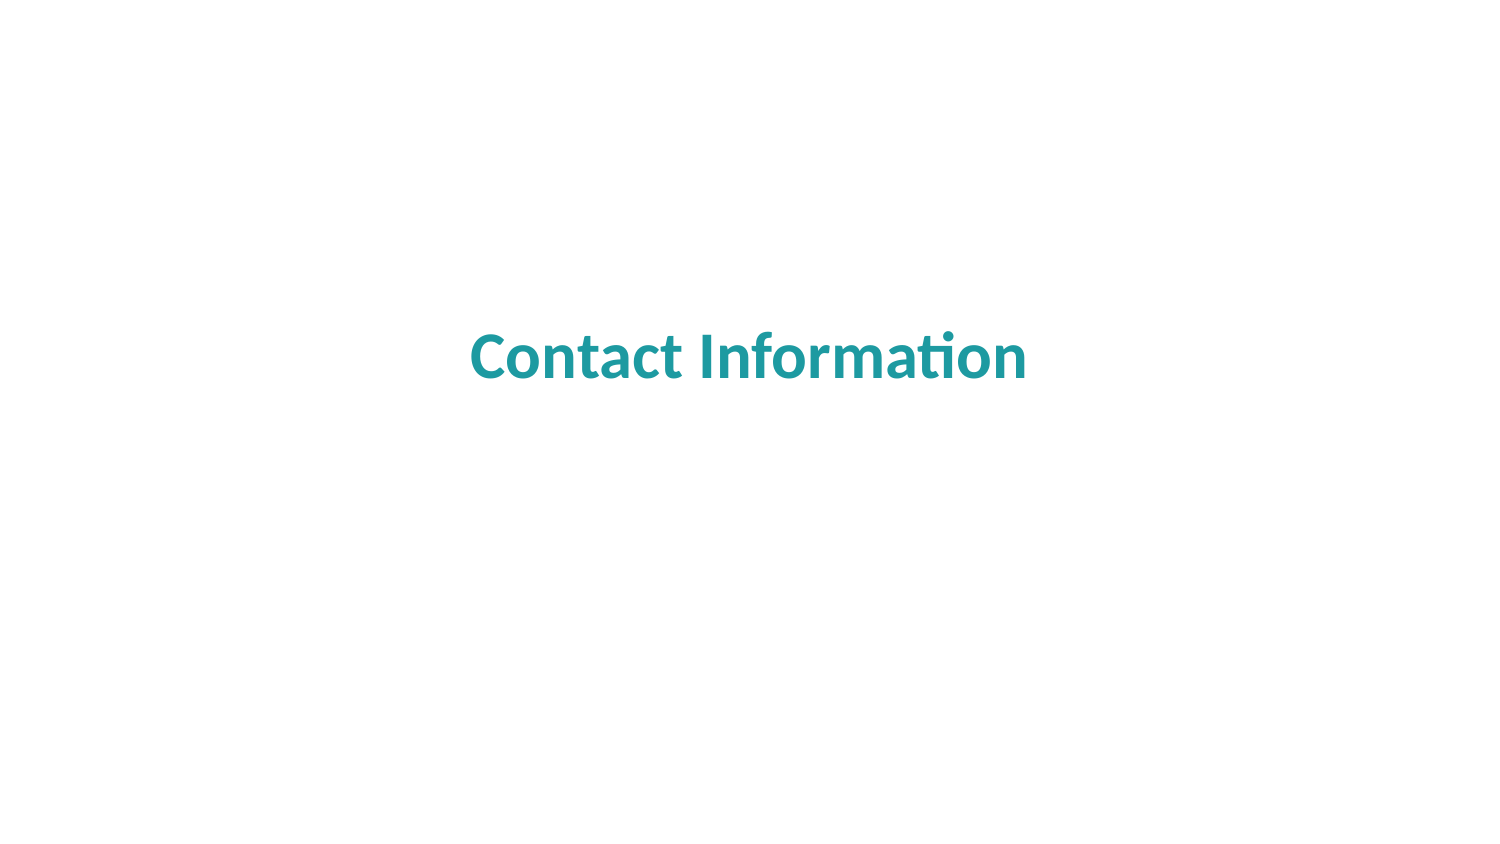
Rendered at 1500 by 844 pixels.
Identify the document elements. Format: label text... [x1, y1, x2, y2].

title Contact Information [275, 281, 1225, 422]
